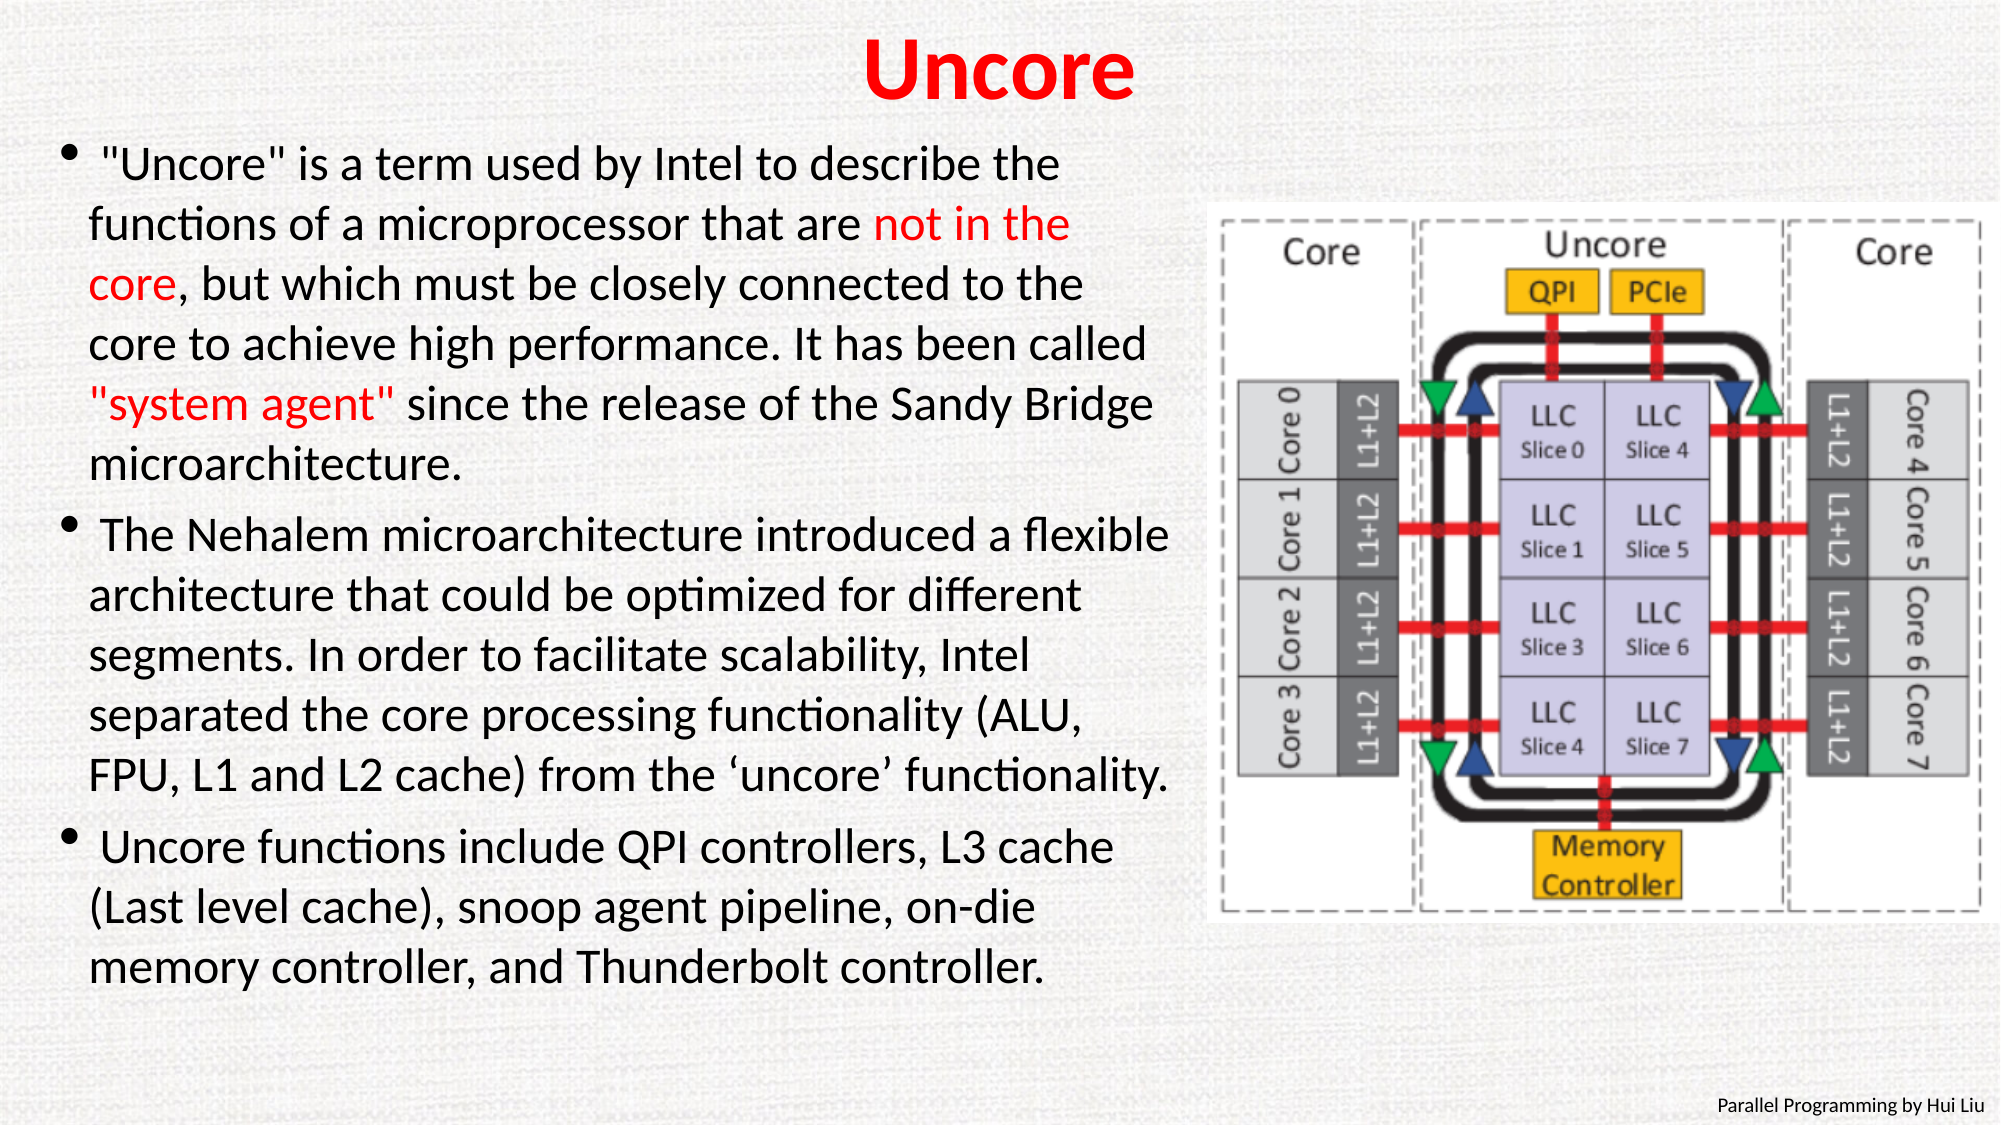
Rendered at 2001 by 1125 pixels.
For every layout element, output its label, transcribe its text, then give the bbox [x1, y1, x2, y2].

text_box "Uncore" is a term used by Intel to describe the functions of a microprocessor that are not in the core, but which must be closely connected to the core to achieve high performance. It has been called "system agent" since the release of the Sandy Bridge microarchitecture. The Nehalem microarchitecture introduced a flexible architecture that could be optimized for different segments. In order to facilitate scalability, Intel separated the core processing functionality (ALU, FPU, L1 and L2 cache) from the ‘uncore’ functionality. Uncore functions include QPI controllers, L3 cache (Last level cache), snoop agent pipeline, on-die memory controller, and Thunderbolt controller. [53, 124, 1183, 1113]
picture [0, 0, 2001, 1125]
text_box Parallel Programming by Hui Liu [1686, 1084, 2000, 1125]
title Uncore [94, 12, 1906, 125]
